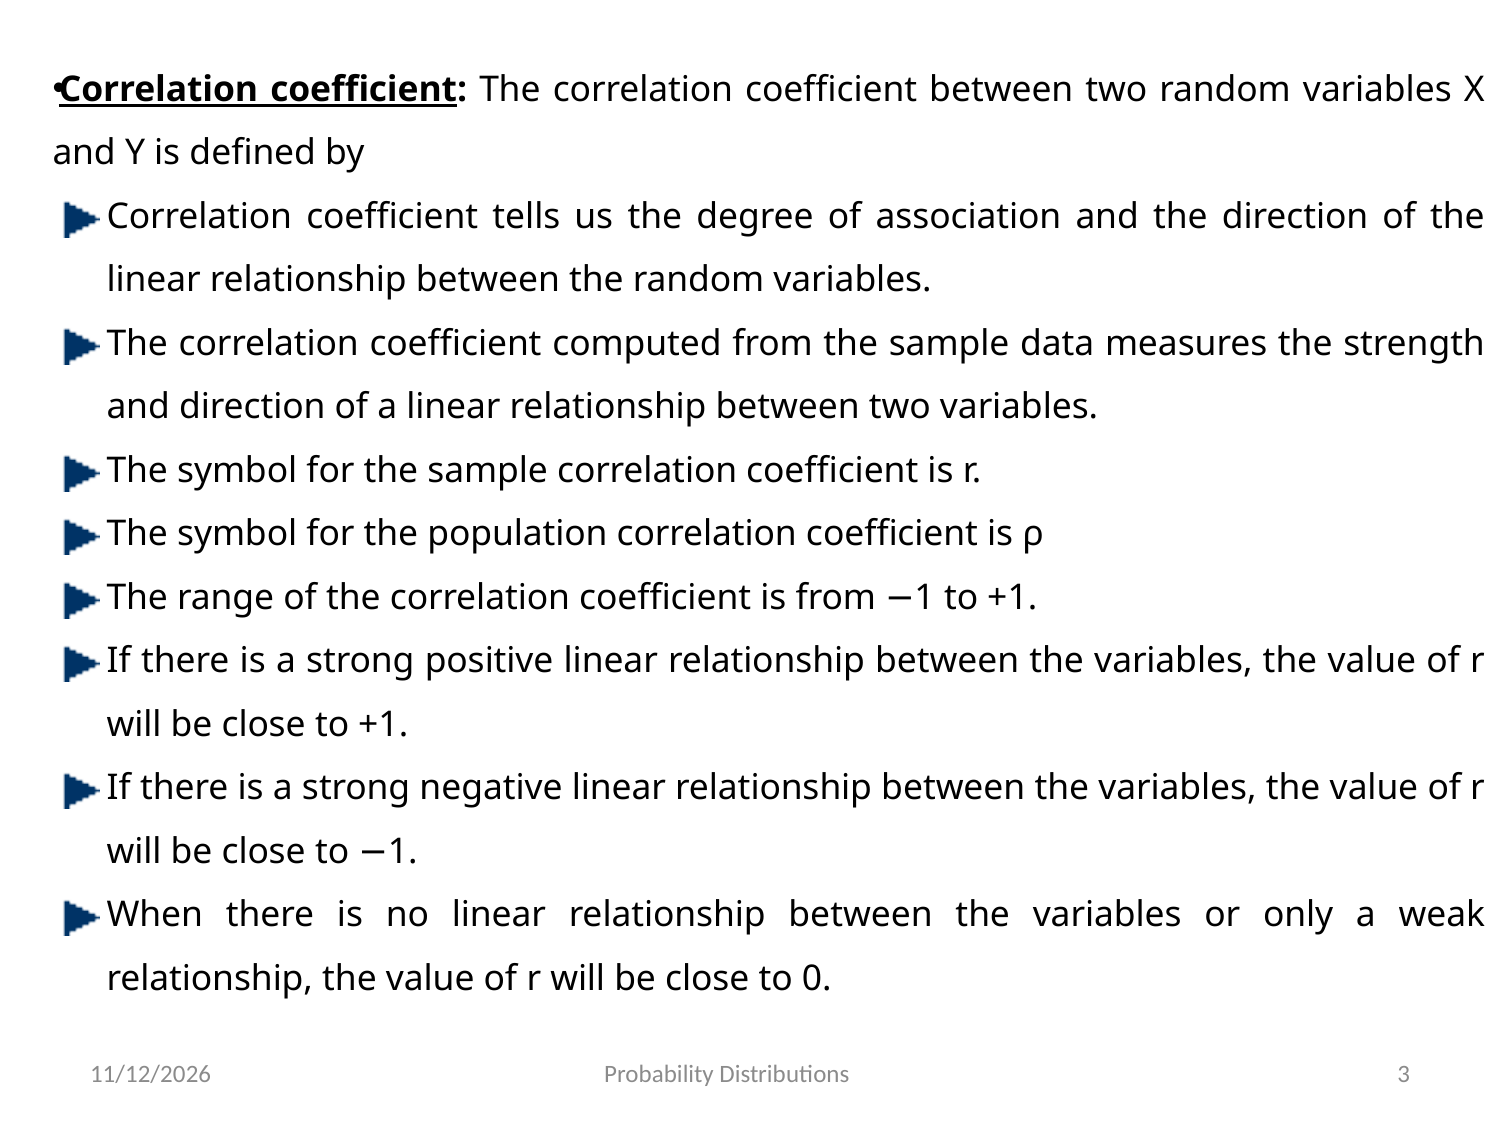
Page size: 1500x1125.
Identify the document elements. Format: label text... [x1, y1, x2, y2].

picture [52, 635, 100, 682]
picture [52, 508, 100, 555]
picture [52, 317, 100, 365]
picture [52, 190, 100, 238]
picture [52, 889, 100, 936]
footer Probability Distributions [512, 1042, 988, 1103]
slide_number 31-May-18 [75, 1042, 425, 1103]
picture [52, 444, 100, 492]
picture [52, 571, 100, 619]
picture [52, 762, 100, 809]
slide_number 3 [1074, 1042, 1425, 1103]
